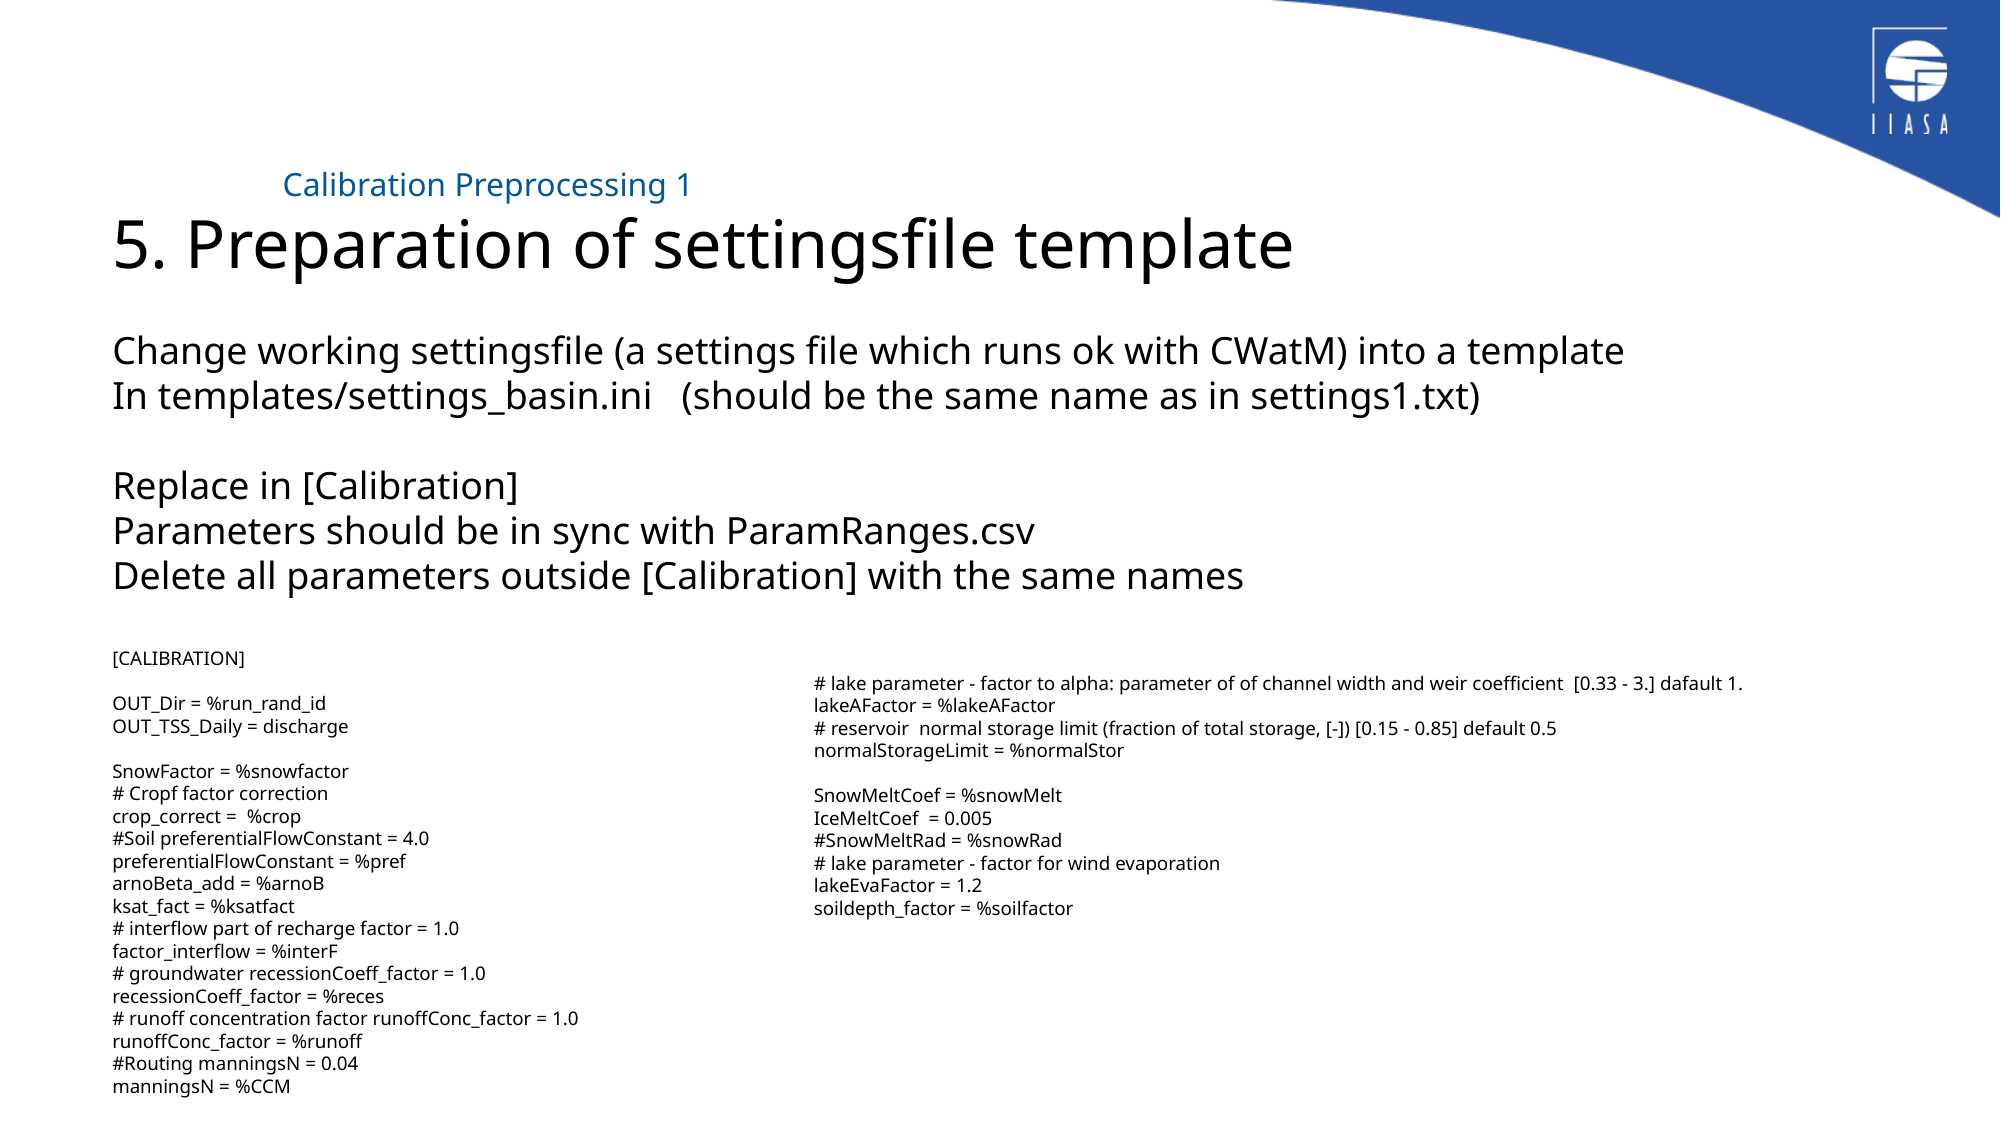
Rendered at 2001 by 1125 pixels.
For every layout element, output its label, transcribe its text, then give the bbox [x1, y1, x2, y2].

text_box # lake parameter - factor to alpha: parameter of of channel width and weir coefficient [0.33 - 3.] dafault 1. lakeAFactor = %lakeAFactor # reservoir normal storage limit (fraction of total storage, [-]) [0.15 - 0.85] default 0.5 normalStorageLimit = %normalStor SnowMeltCoef = %snowMelt IceMeltCoef = 0.005 #SnowMeltRad = %snowRad # lake parameter - factor for wind evaporation lakeEvaFactor = 1.2 soildepth_factor = %soilfactor [799, 663, 1776, 927]
text_box [CALIBRATION] OUT_Dir = %run_rand_id OUT_TSS_Daily = discharge SnowFactor = %snowfactor # Cropf factor correction crop_correct = %crop #Soil preferentialFlowConstant = 4.0 preferentialFlowConstant = %pref arnoBeta_add = %arnoB ksat_fact = %ksatfact # interflow part of recharge factor = 1.0 factor_interflow = %interF # groundwater recessionCoeff_factor = 1.0 recessionCoeff_factor = %reces # runoff concentration factor runoffConc_factor = 1.0 runoffConc_factor = %runoff #Routing manningsN = 0.04 manningsN = %CCM [97, 639, 1074, 1105]
text_box 5. Preparation of settingsfile template Change working settingsfile (a settings file which runs ok with CWatM) into a template In templates/settings_basin.ini (should be the same name as in settings1.txt) Replace in [Calibration] Parameters should be in sync with ParamRanges.csv Delete all parameters outside [Calibration] with the same names [97, 159, 1797, 650]
picture [1251, 0, 2000, 1125]
